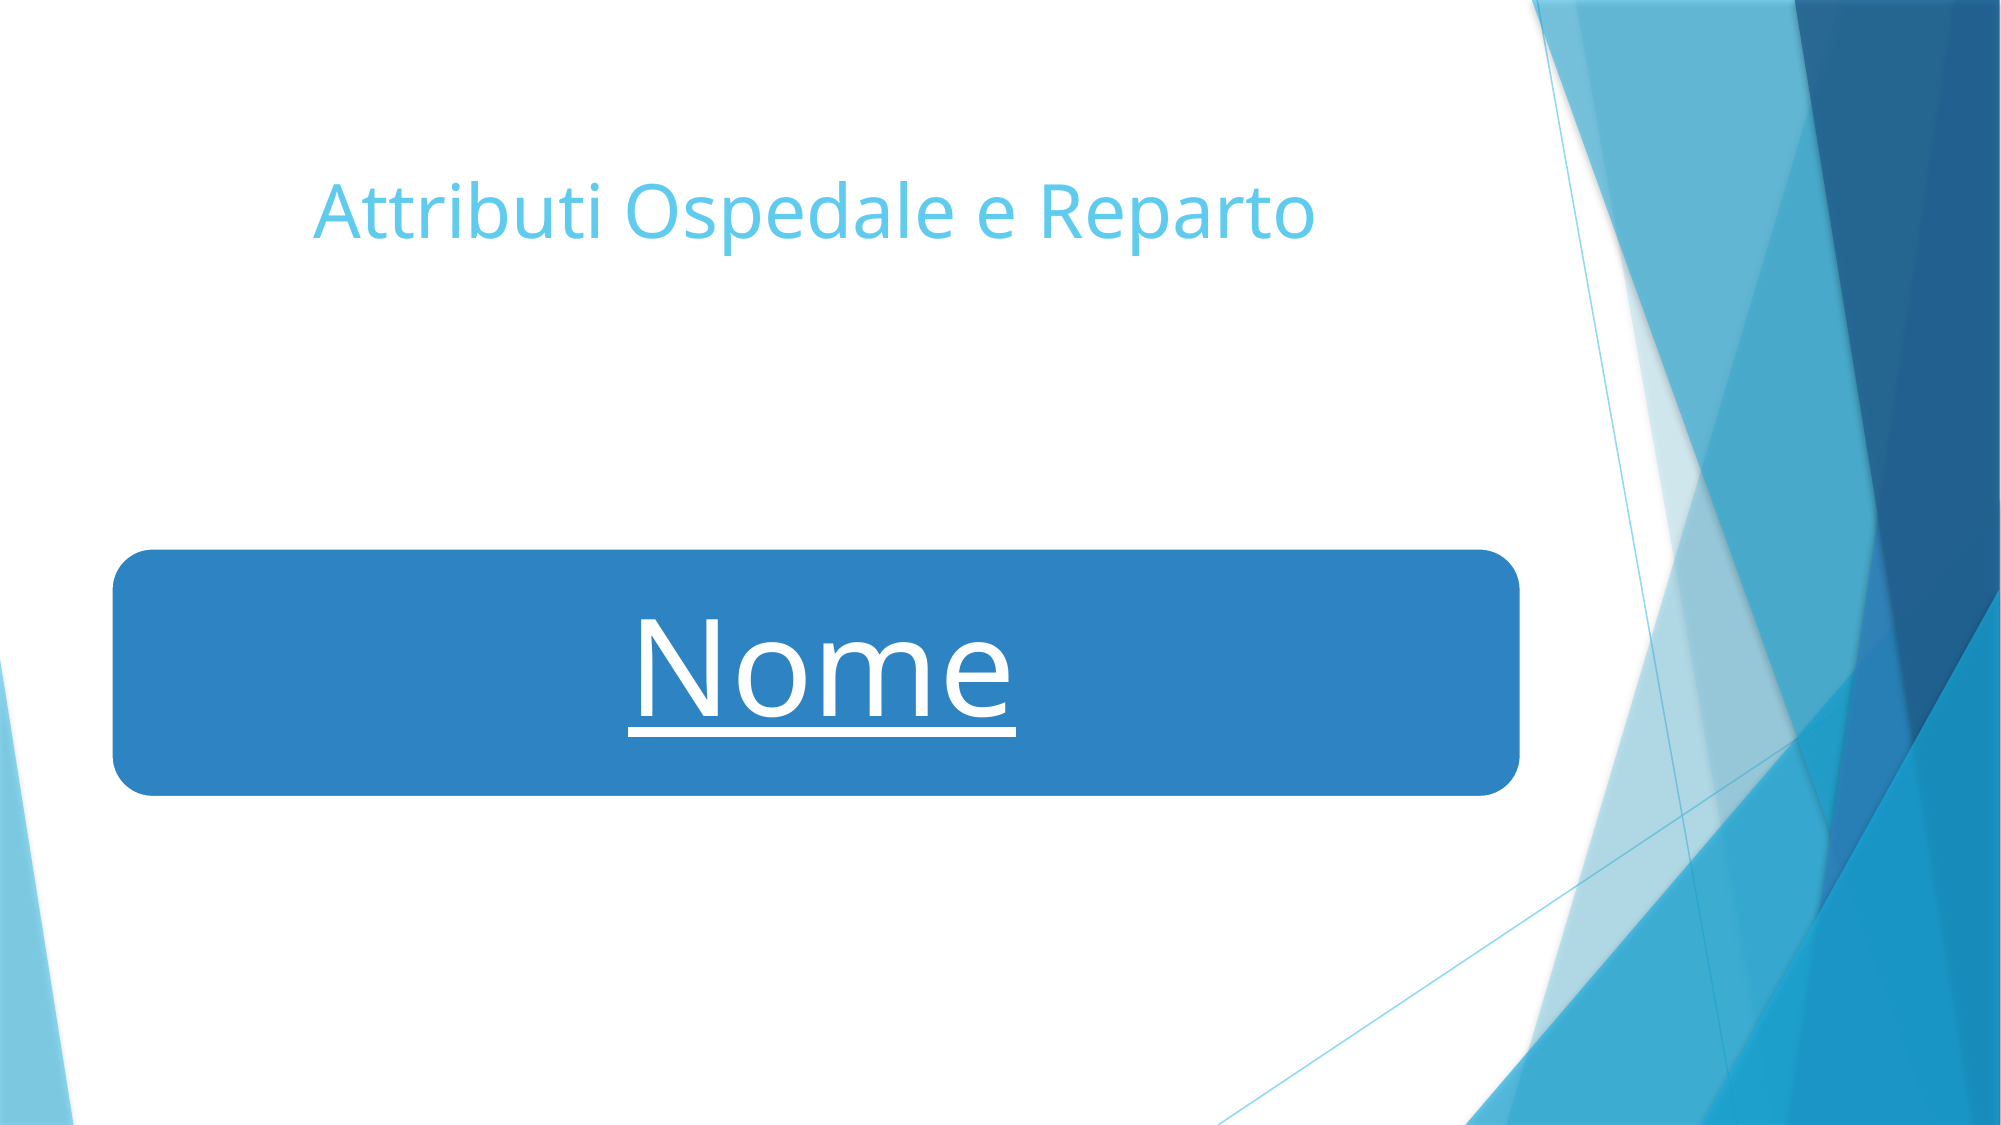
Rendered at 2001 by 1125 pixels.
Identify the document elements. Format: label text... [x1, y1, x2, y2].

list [110, 353, 1522, 992]
title Attributi Ospedale e Reparto [111, 99, 1522, 317]
